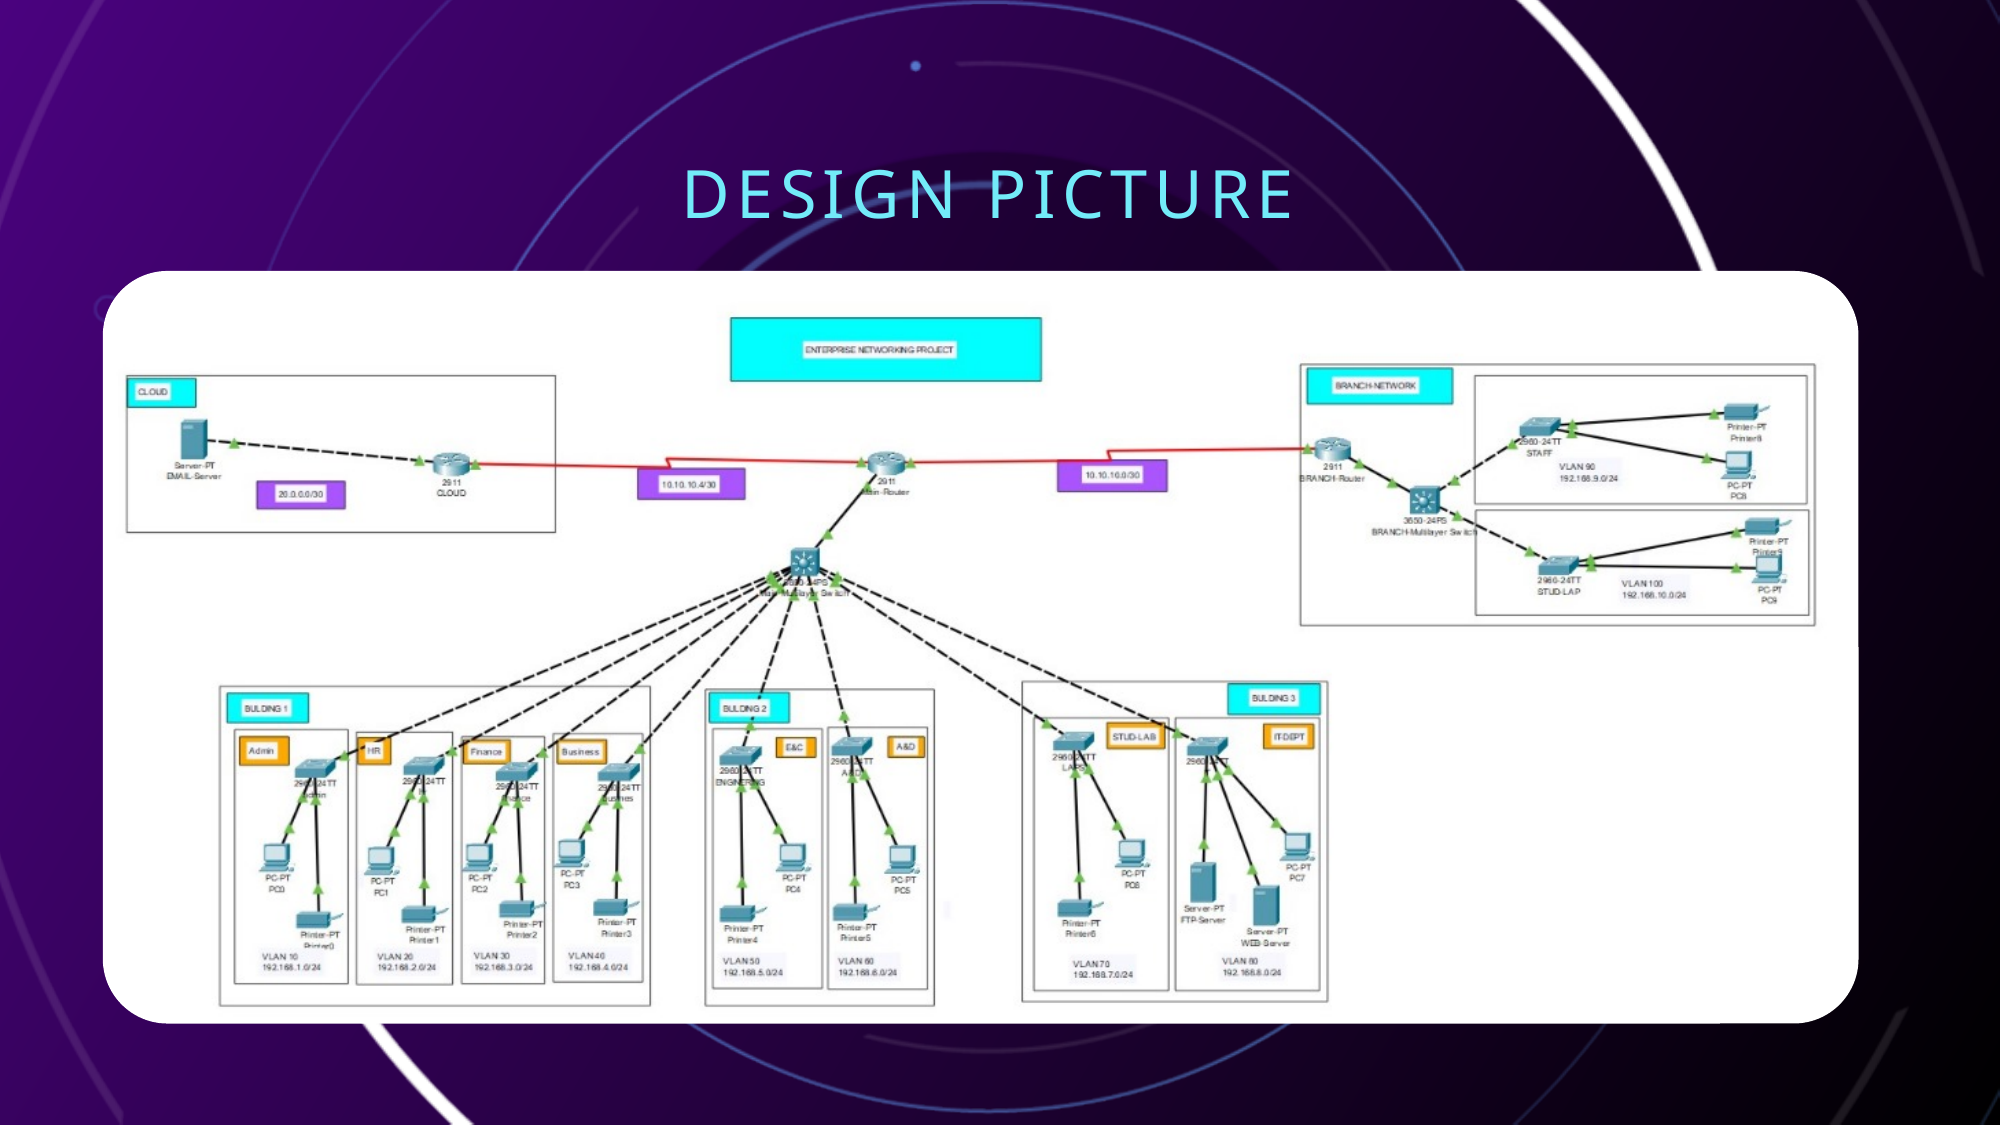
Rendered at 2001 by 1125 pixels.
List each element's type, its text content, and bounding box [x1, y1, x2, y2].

title Design picture [0, 0, 2000, 387]
picture [0, 270, 2000, 1125]
